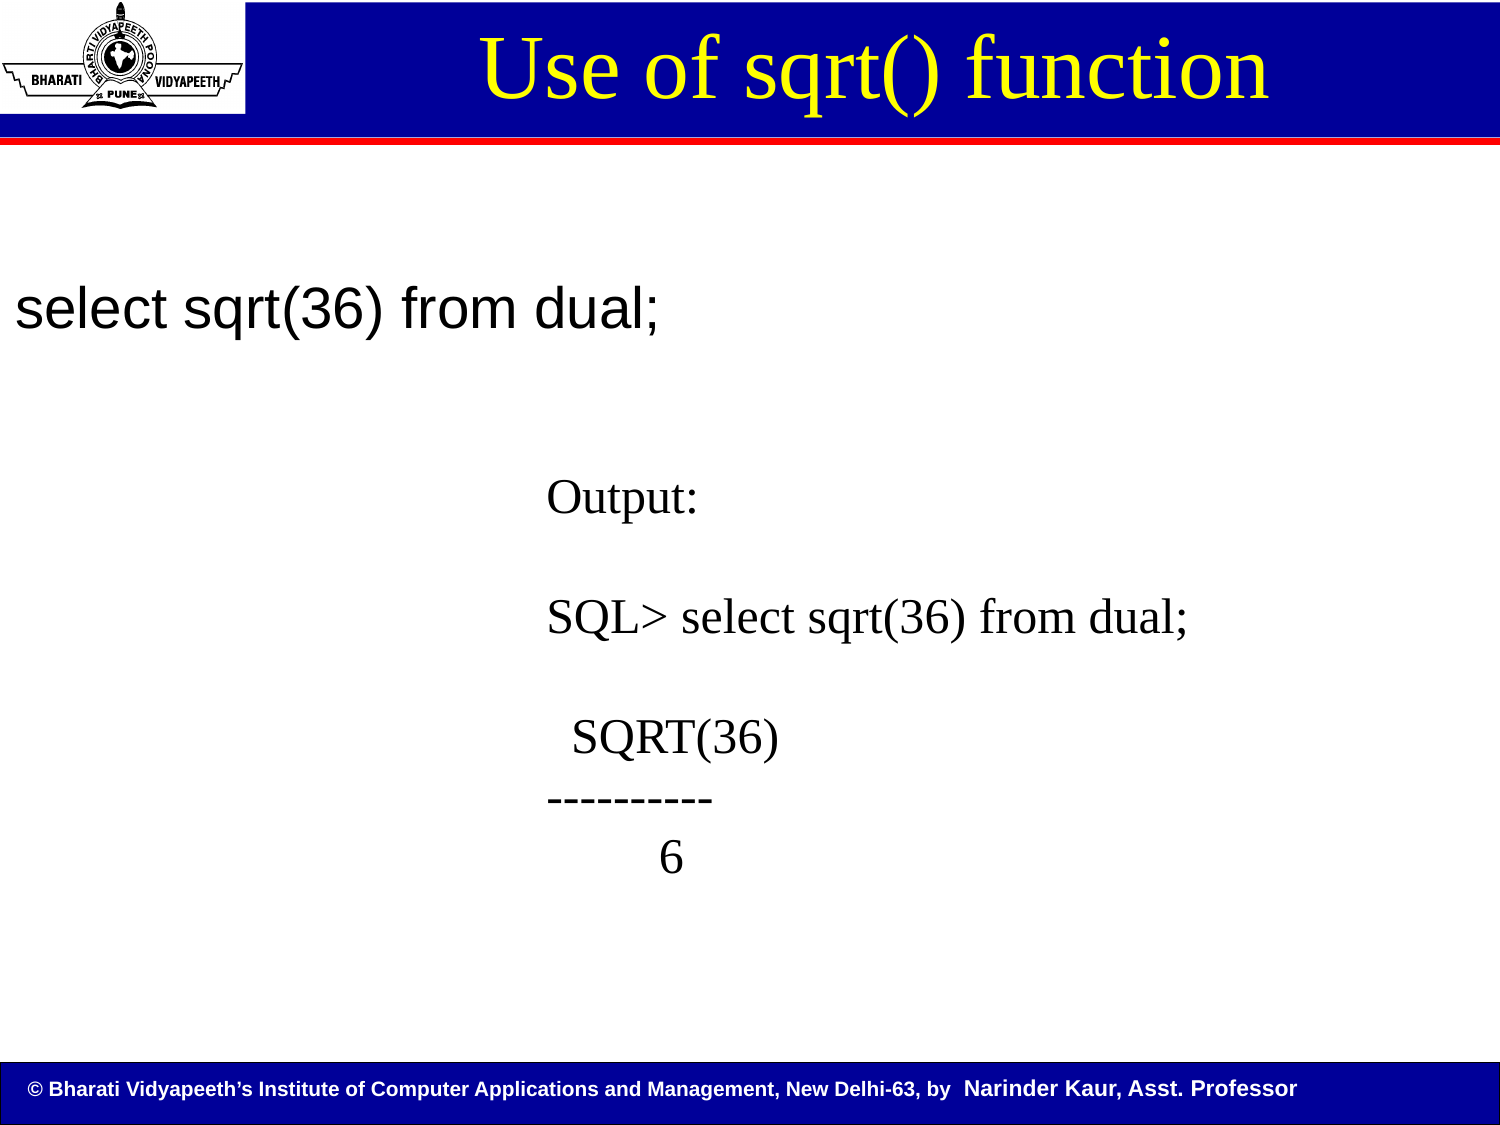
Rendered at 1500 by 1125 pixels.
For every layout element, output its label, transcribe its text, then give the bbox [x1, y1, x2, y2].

text_box Output: SQL> select sqrt(36) from dual; SQRT(36) ---------- 6 [531, 456, 1418, 891]
picture [2, 2, 243, 109]
title Use of sqrt() function [249, 0, 1500, 150]
list select sqrt(36) from dual; [0, 262, 1351, 391]
